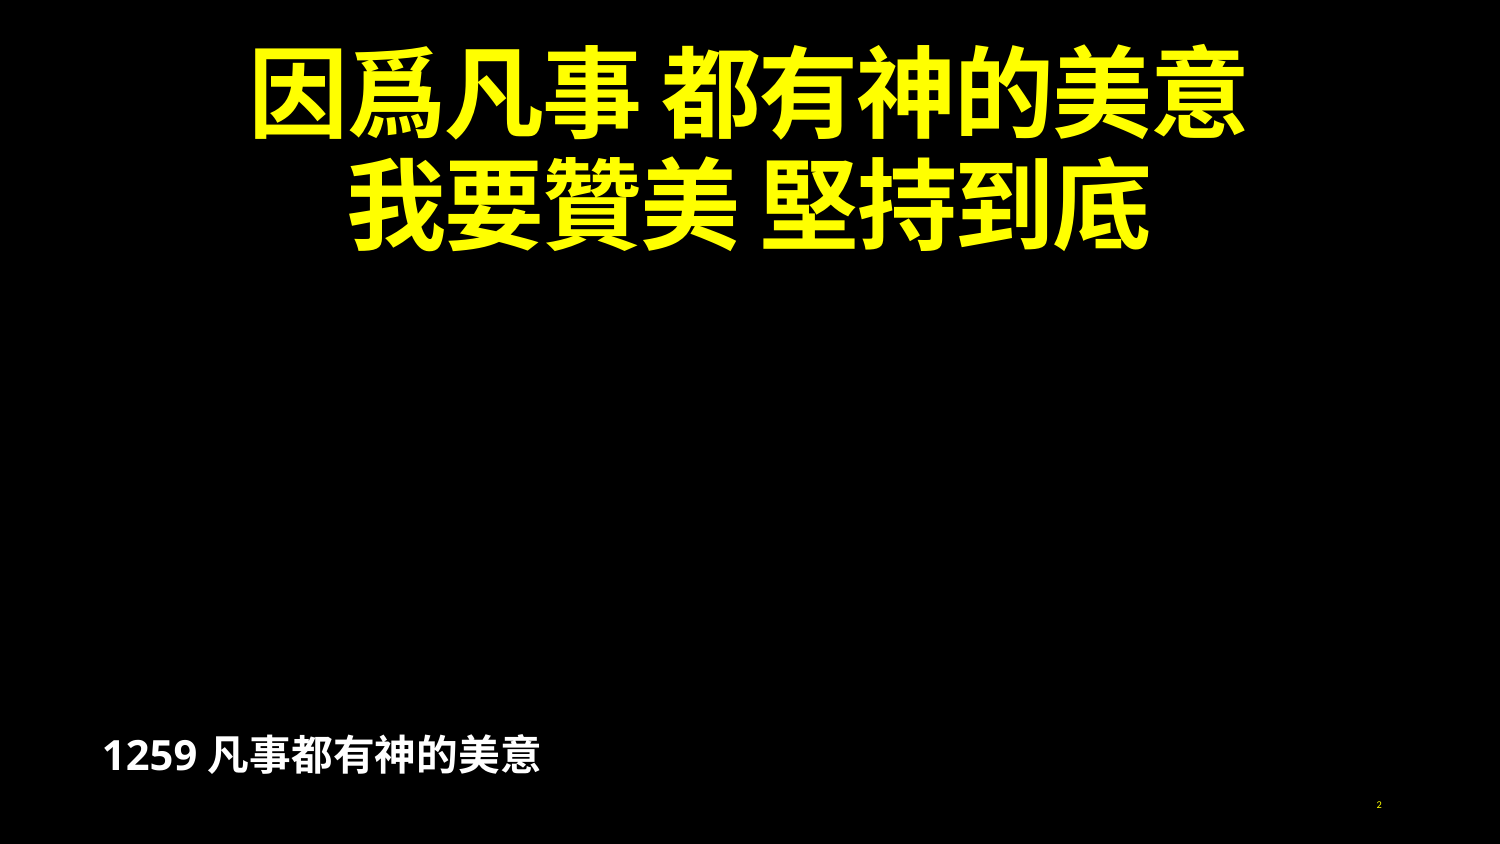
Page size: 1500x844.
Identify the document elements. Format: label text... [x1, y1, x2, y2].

text_box 1259凡事都有神的美意 [87, 721, 557, 787]
list 因爲凡事 都有神的美意 我要贊美 堅持到底 [0, 32, 1500, 493]
slide_number 2 [1059, 782, 1397, 827]
